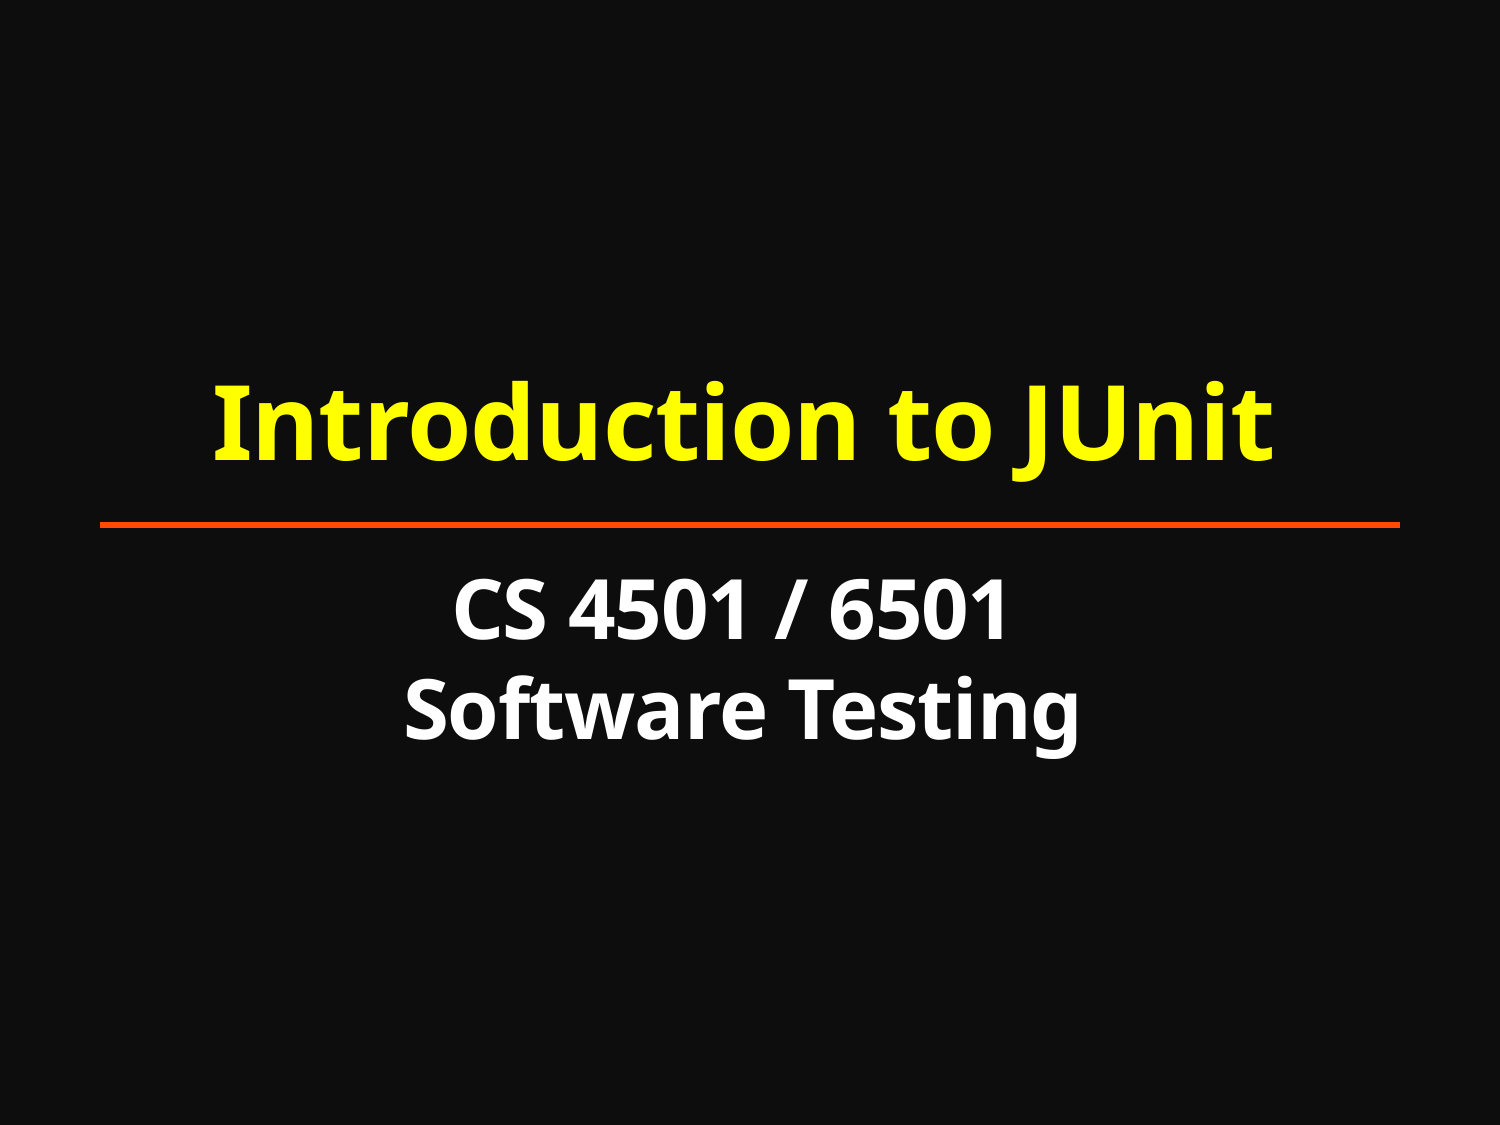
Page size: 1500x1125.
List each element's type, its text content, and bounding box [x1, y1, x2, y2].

title Introduction to JUnit CS 4501 / 6501 Software Testing [62, 174, 1425, 938]
